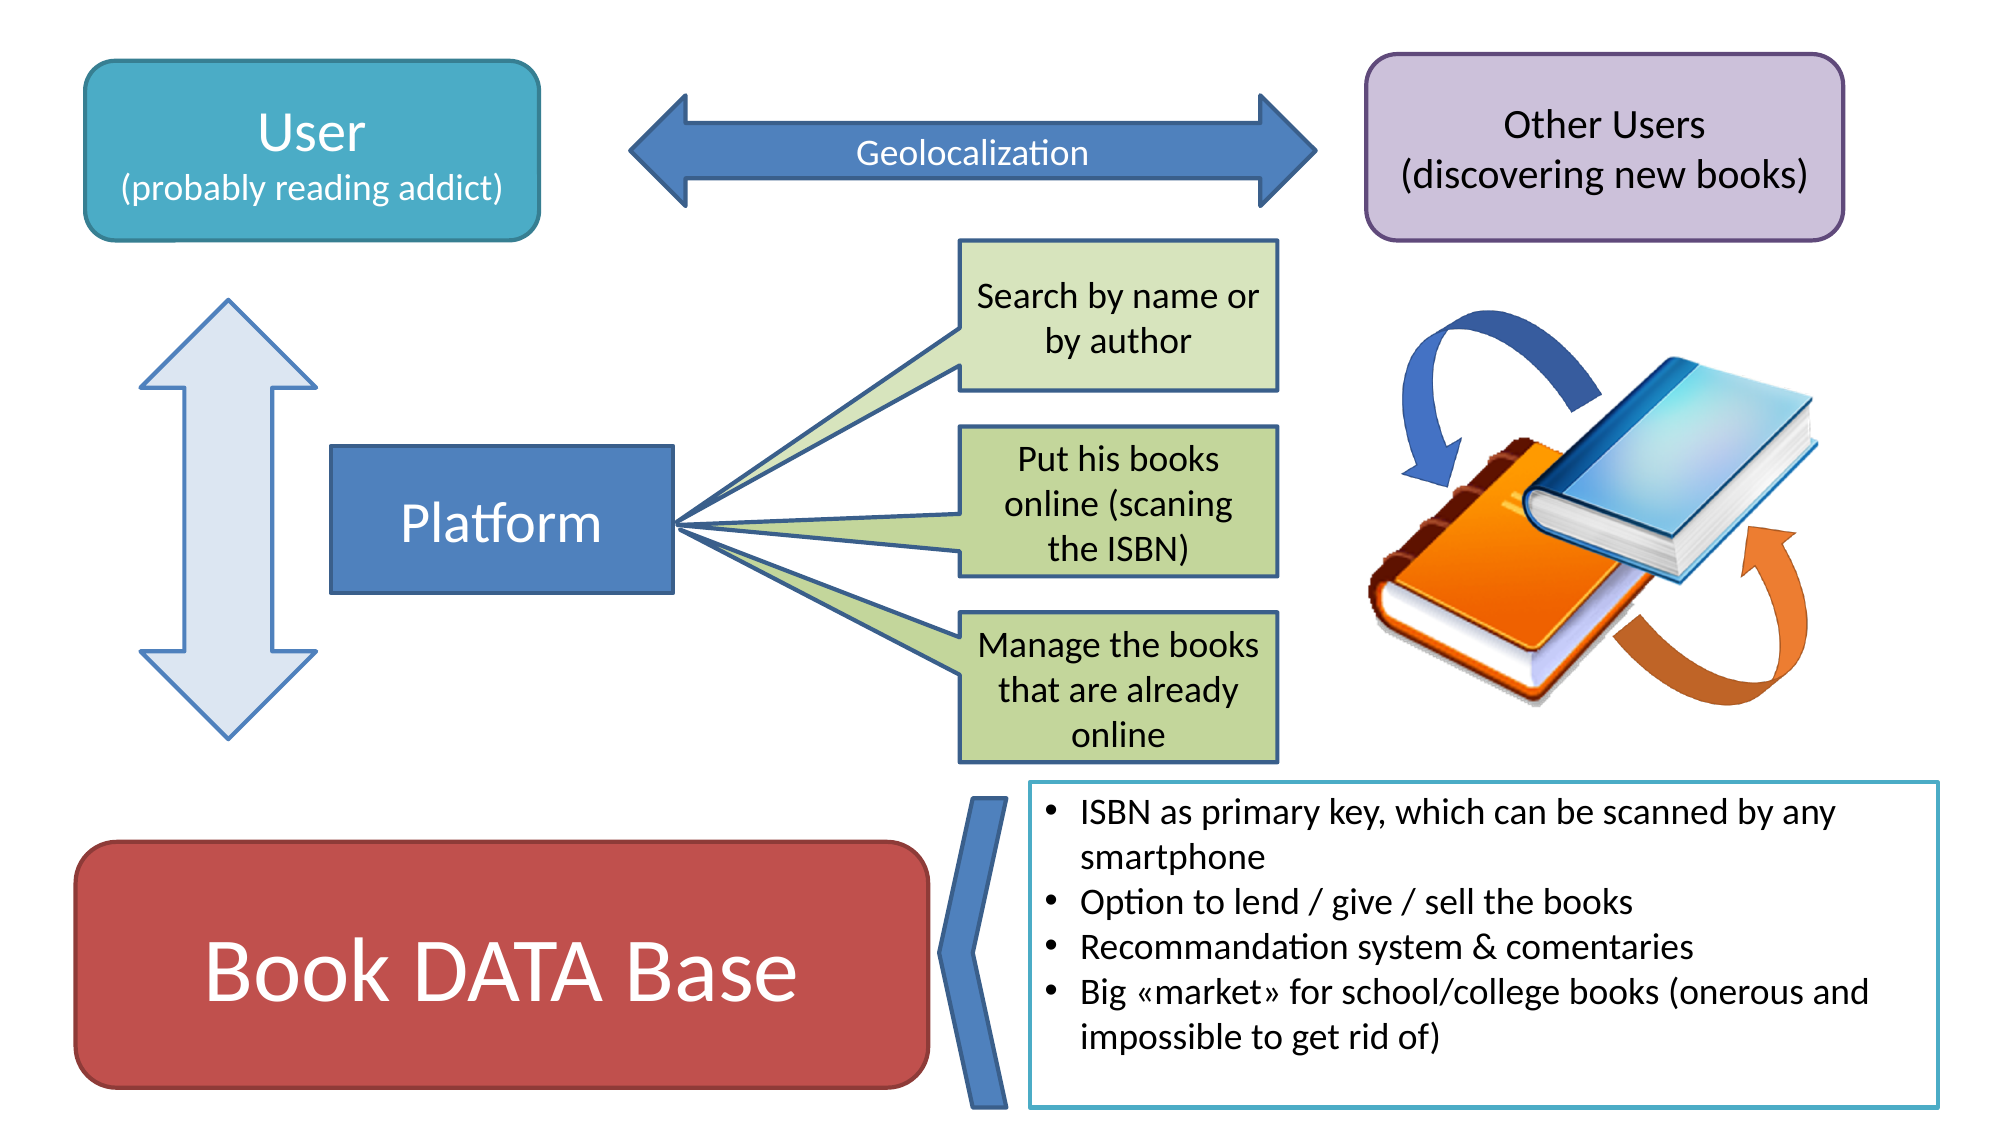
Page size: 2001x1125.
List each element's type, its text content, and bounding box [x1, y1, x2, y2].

text_box [138, 297, 319, 742]
text_box Manage the books that are already online [677, 527, 1280, 765]
text_box Other Users (discovering new books) [1364, 51, 1846, 243]
text_box ISBN as primary key, which can be scanned by any smartphone Option to lend / give / sell the books Recommandation system & comentaries Big «market» for school/college books (onerous and impossible to get rid of) [1028, 780, 1940, 1110]
text_box Geolocalization [628, 93, 1318, 208]
text_box Search by name or by author [674, 238, 1280, 524]
text_box Put his books online (scaning the ISBN) [675, 424, 1280, 579]
picture [1358, 284, 1841, 734]
text_box Platform [329, 444, 675, 595]
text_box User (probably reading addict) [83, 58, 542, 243]
text_box [937, 796, 1009, 1110]
text_box Book DATA Base [73, 839, 931, 1090]
